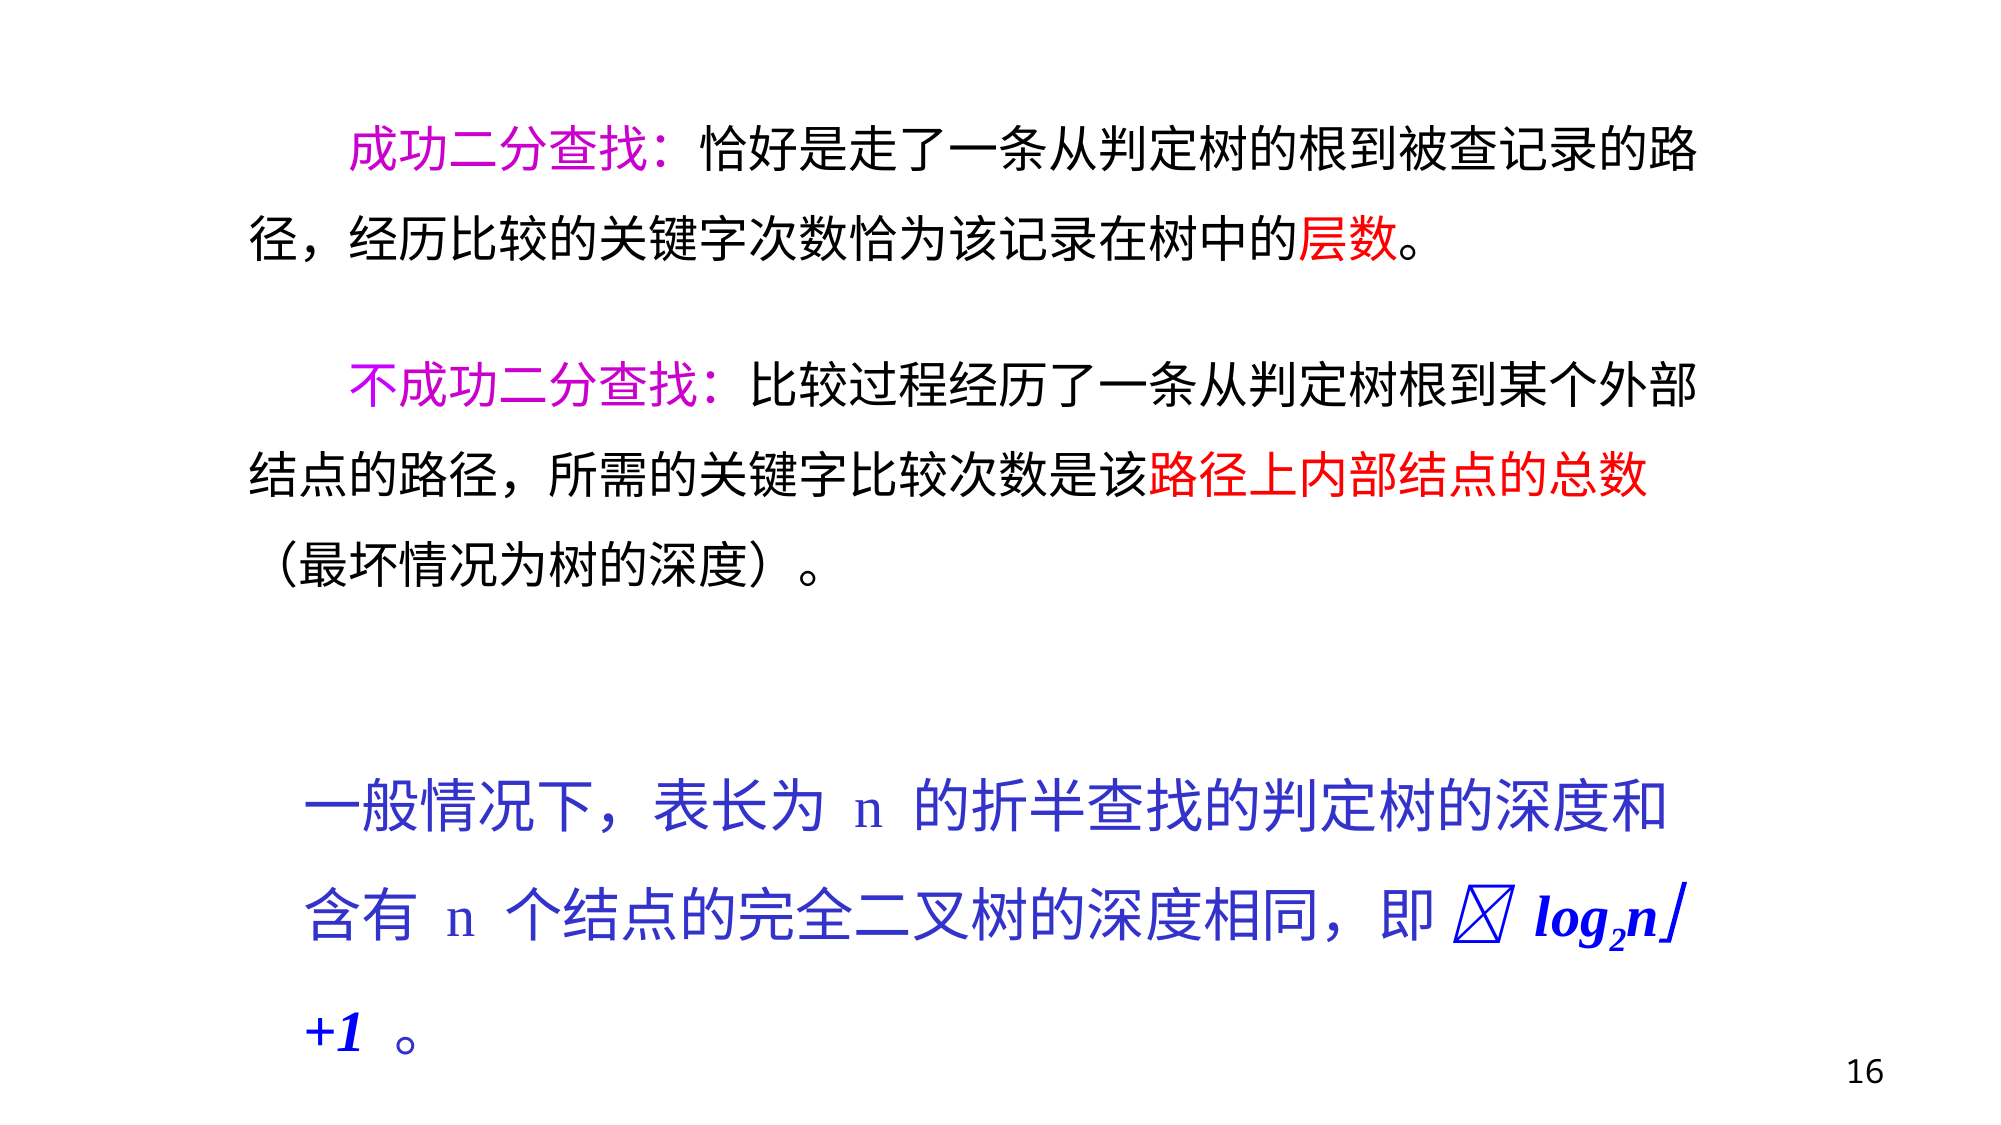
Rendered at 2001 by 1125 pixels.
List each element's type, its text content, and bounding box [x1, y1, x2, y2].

text_box 一般情况下，表长为 n 的折半查找的判定树的深度和含有 n 个结点的完全二叉树的深度相同，即  log2n +1 。 [288, 726, 1731, 1071]
text_box 成功二分查找：恰好是走了一条从判定树的根到被查记录的路径，经历比较的关键字次数恰为该记录在树中的层数。 [233, 79, 1731, 275]
slide_number 16 [1433, 1042, 1900, 1103]
text_box 不成功二分查找：比较过程经历了一条从判定树根到某个外部结点的路径，所需的关键字比较次数是该路径上内部结点的总数（最坏情况为树的深度）。 [233, 315, 1744, 601]
